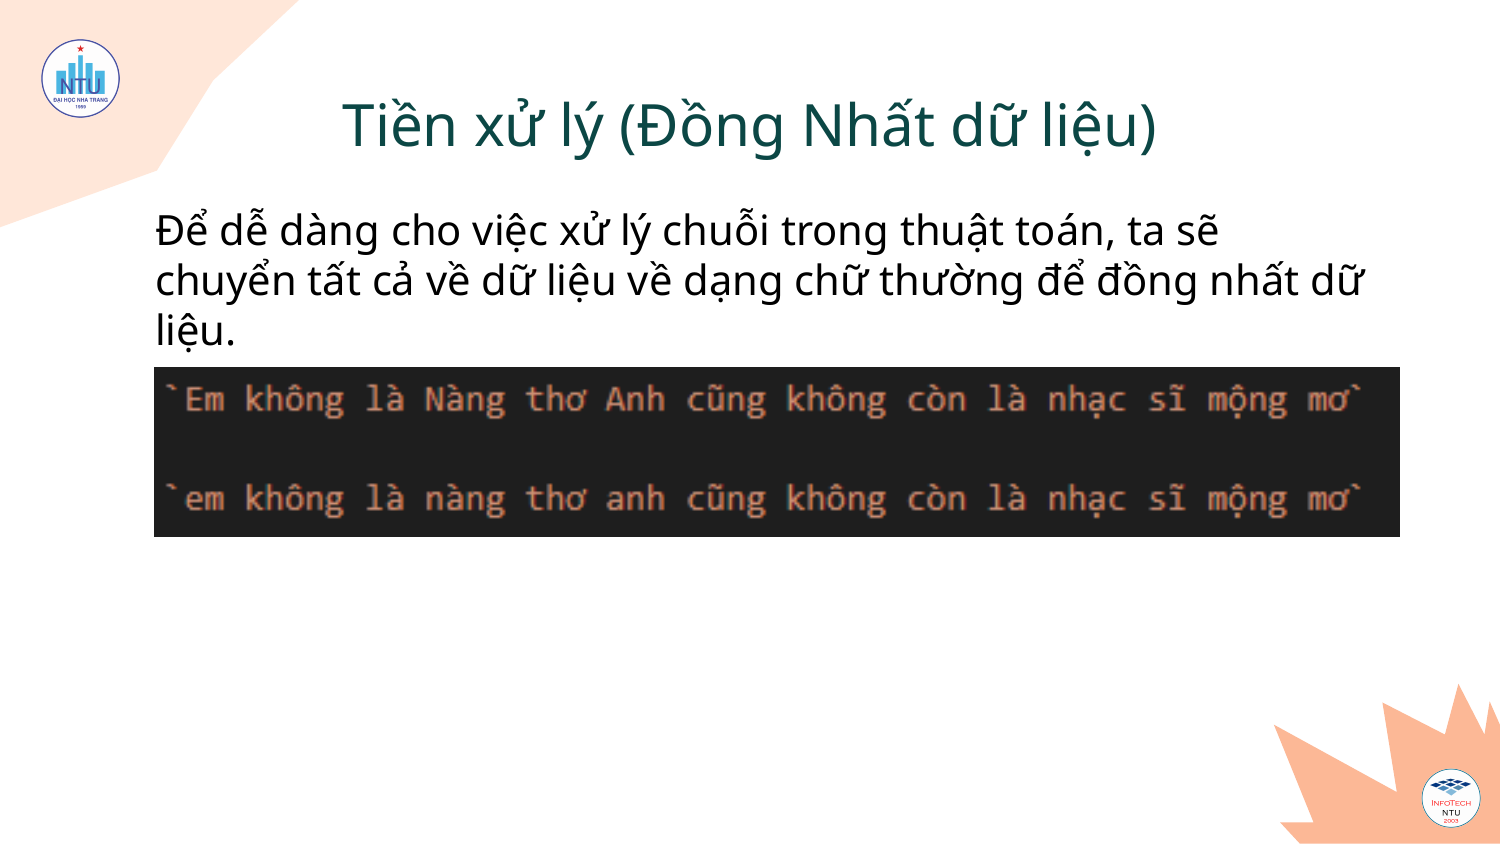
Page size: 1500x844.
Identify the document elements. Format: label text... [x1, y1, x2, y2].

title Tiền xử lý (Đồng Nhất dữ liệu) [116, 72, 1383, 167]
picture [39, 37, 122, 120]
picture [153, 367, 1400, 538]
picture [1421, 768, 1481, 828]
list Để dễ dàng cho việc xử lý chuỗi trong thuật toán, ta sẽ chuyển tất cả về dữ liệu về dạng chữ thường để đồng nhất dữ liệu. [116, 189, 1383, 750]
